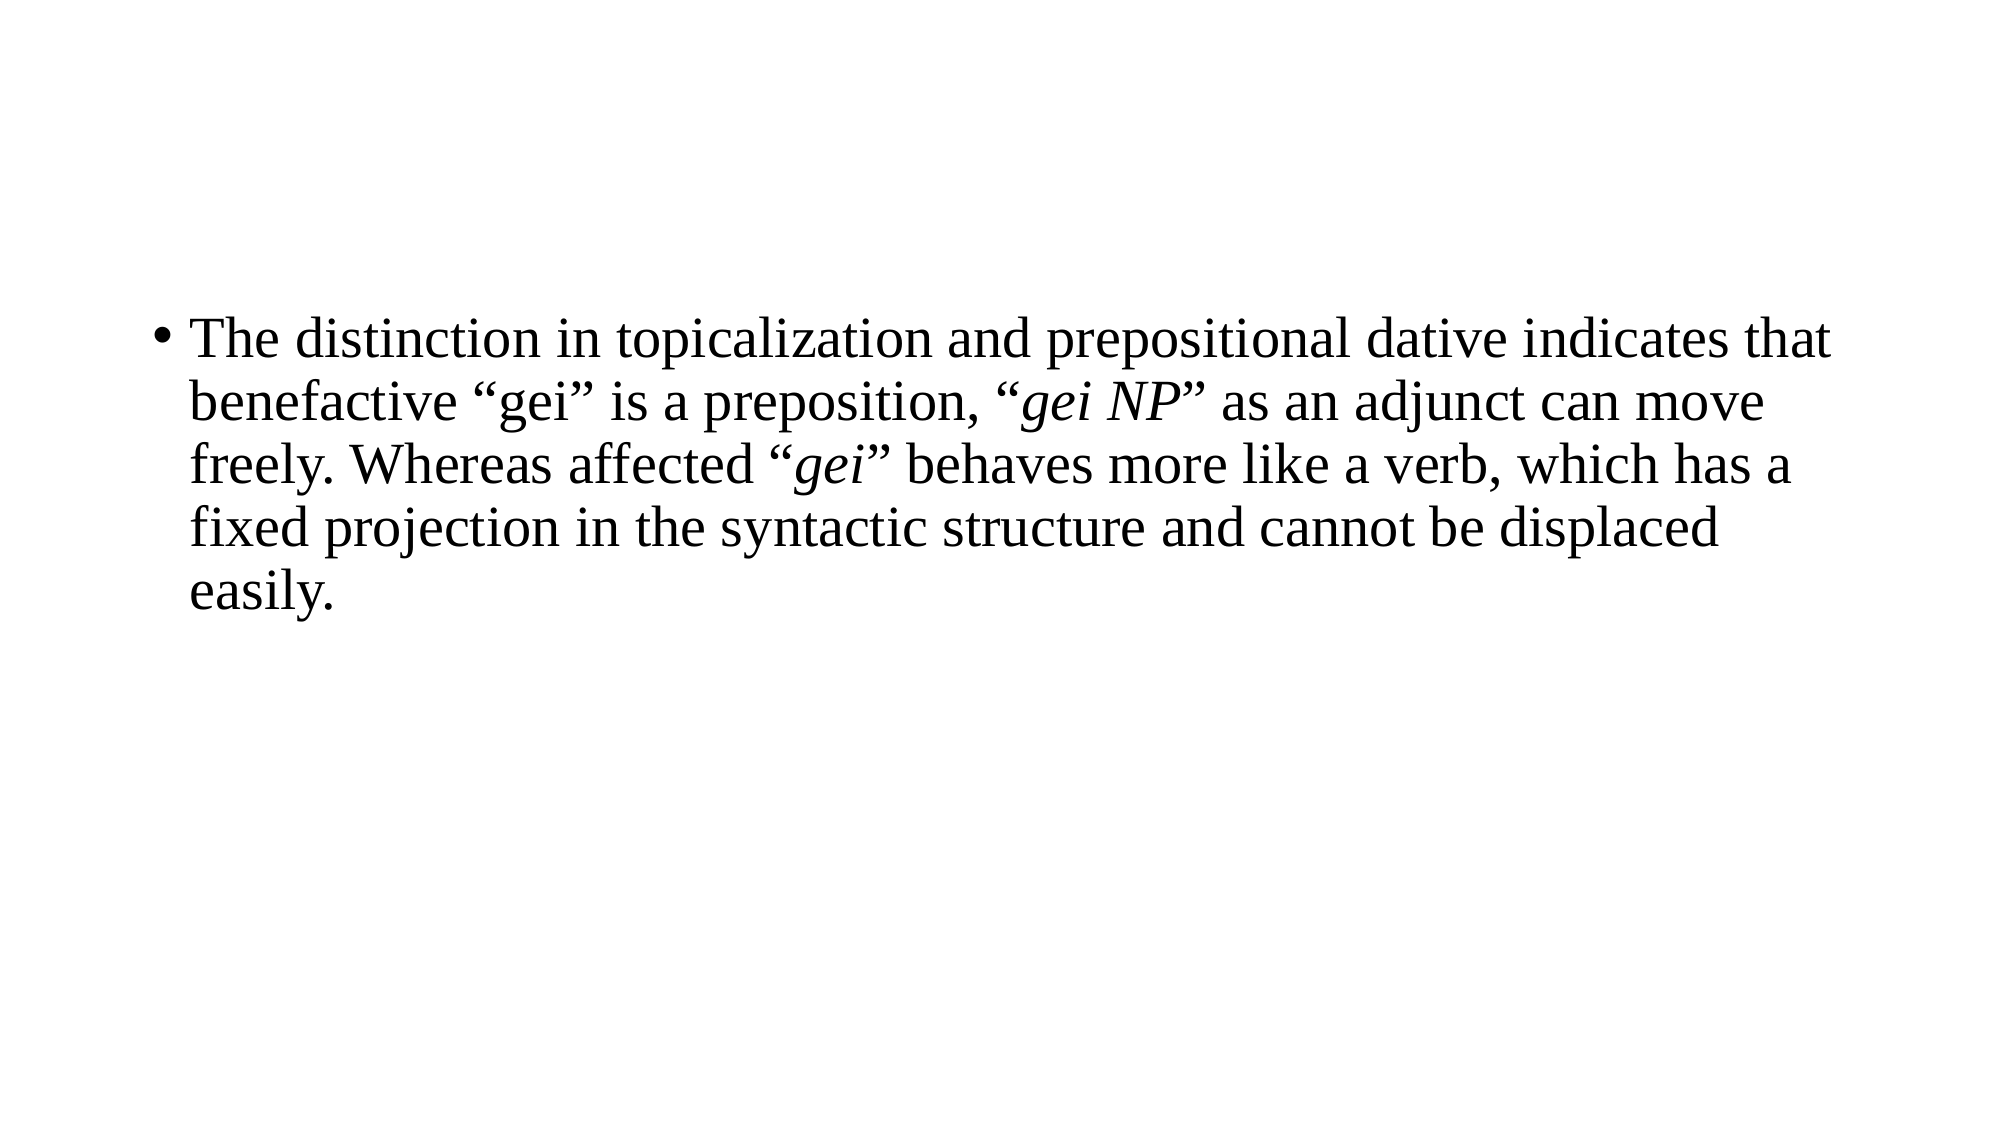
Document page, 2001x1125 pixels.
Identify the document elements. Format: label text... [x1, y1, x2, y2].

list The distinction in topicalization and prepositional dative indicates that benefactive “gei” is a preposition, “gei NP” as an adjunct can move freely. Whereas affected “gei” behaves more like a verb, which has a fixed projection in the syntactic structure and cannot be displaced easily. [137, 299, 1863, 1014]
